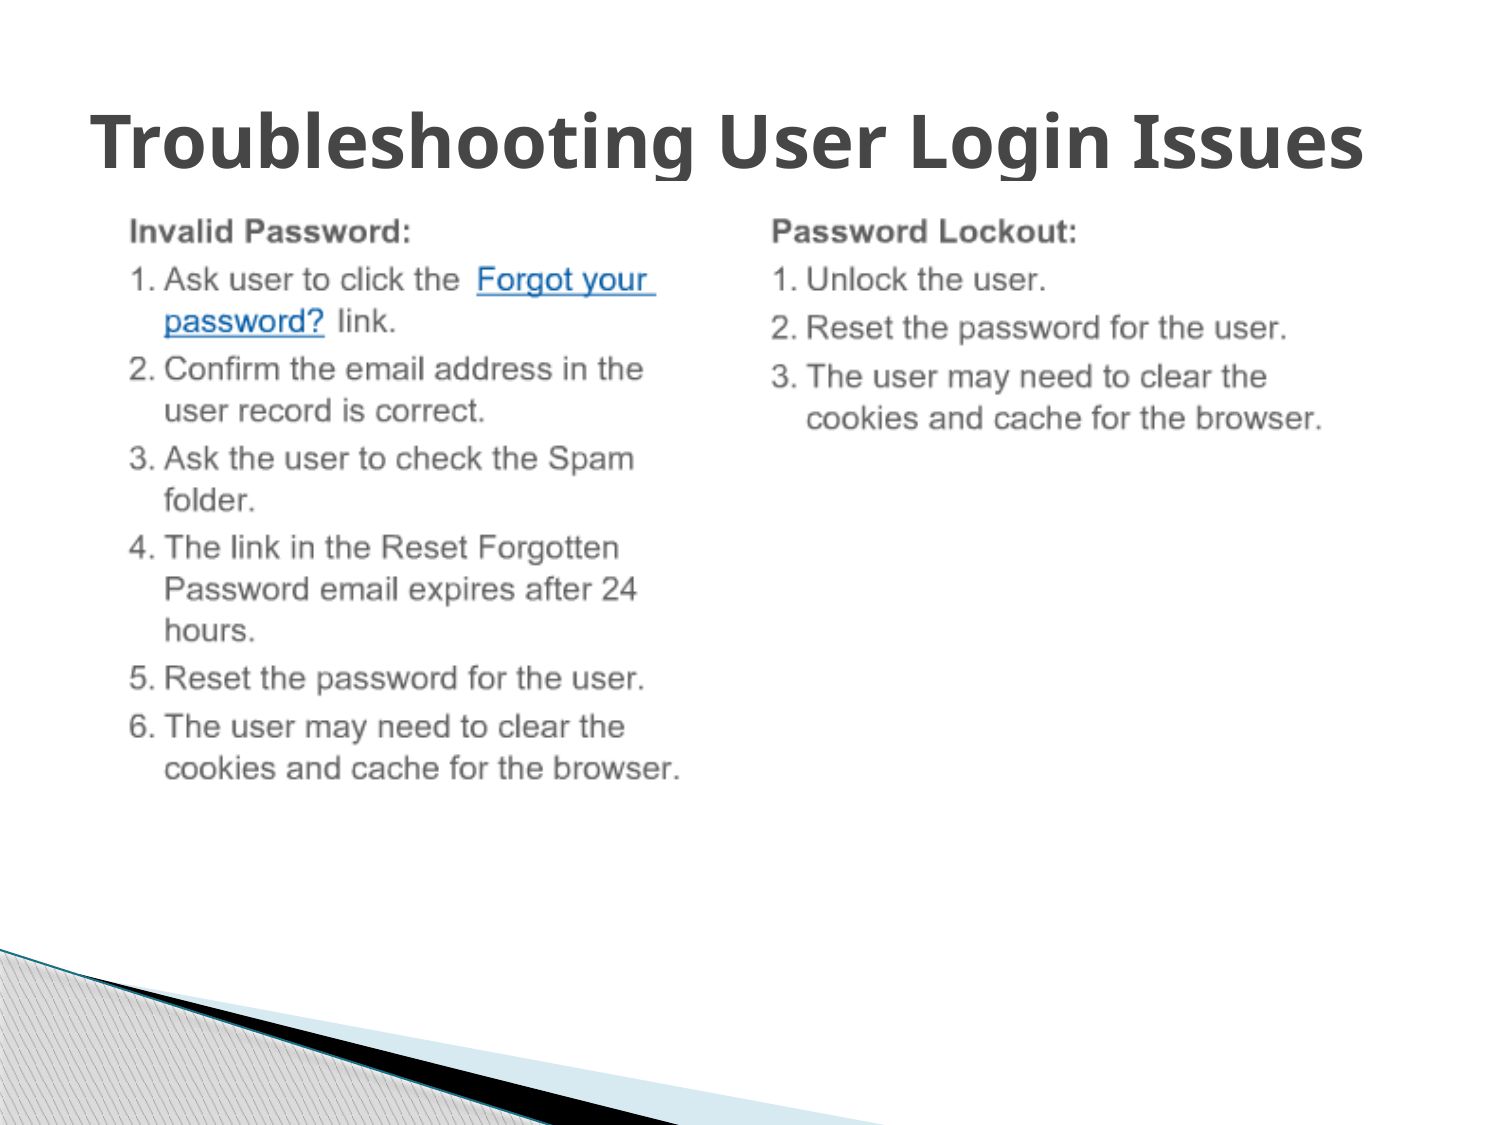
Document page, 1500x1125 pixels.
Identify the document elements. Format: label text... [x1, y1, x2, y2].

title Troubleshooting User Login Issues [75, 45, 1425, 233]
picture [81, 181, 1367, 828]
